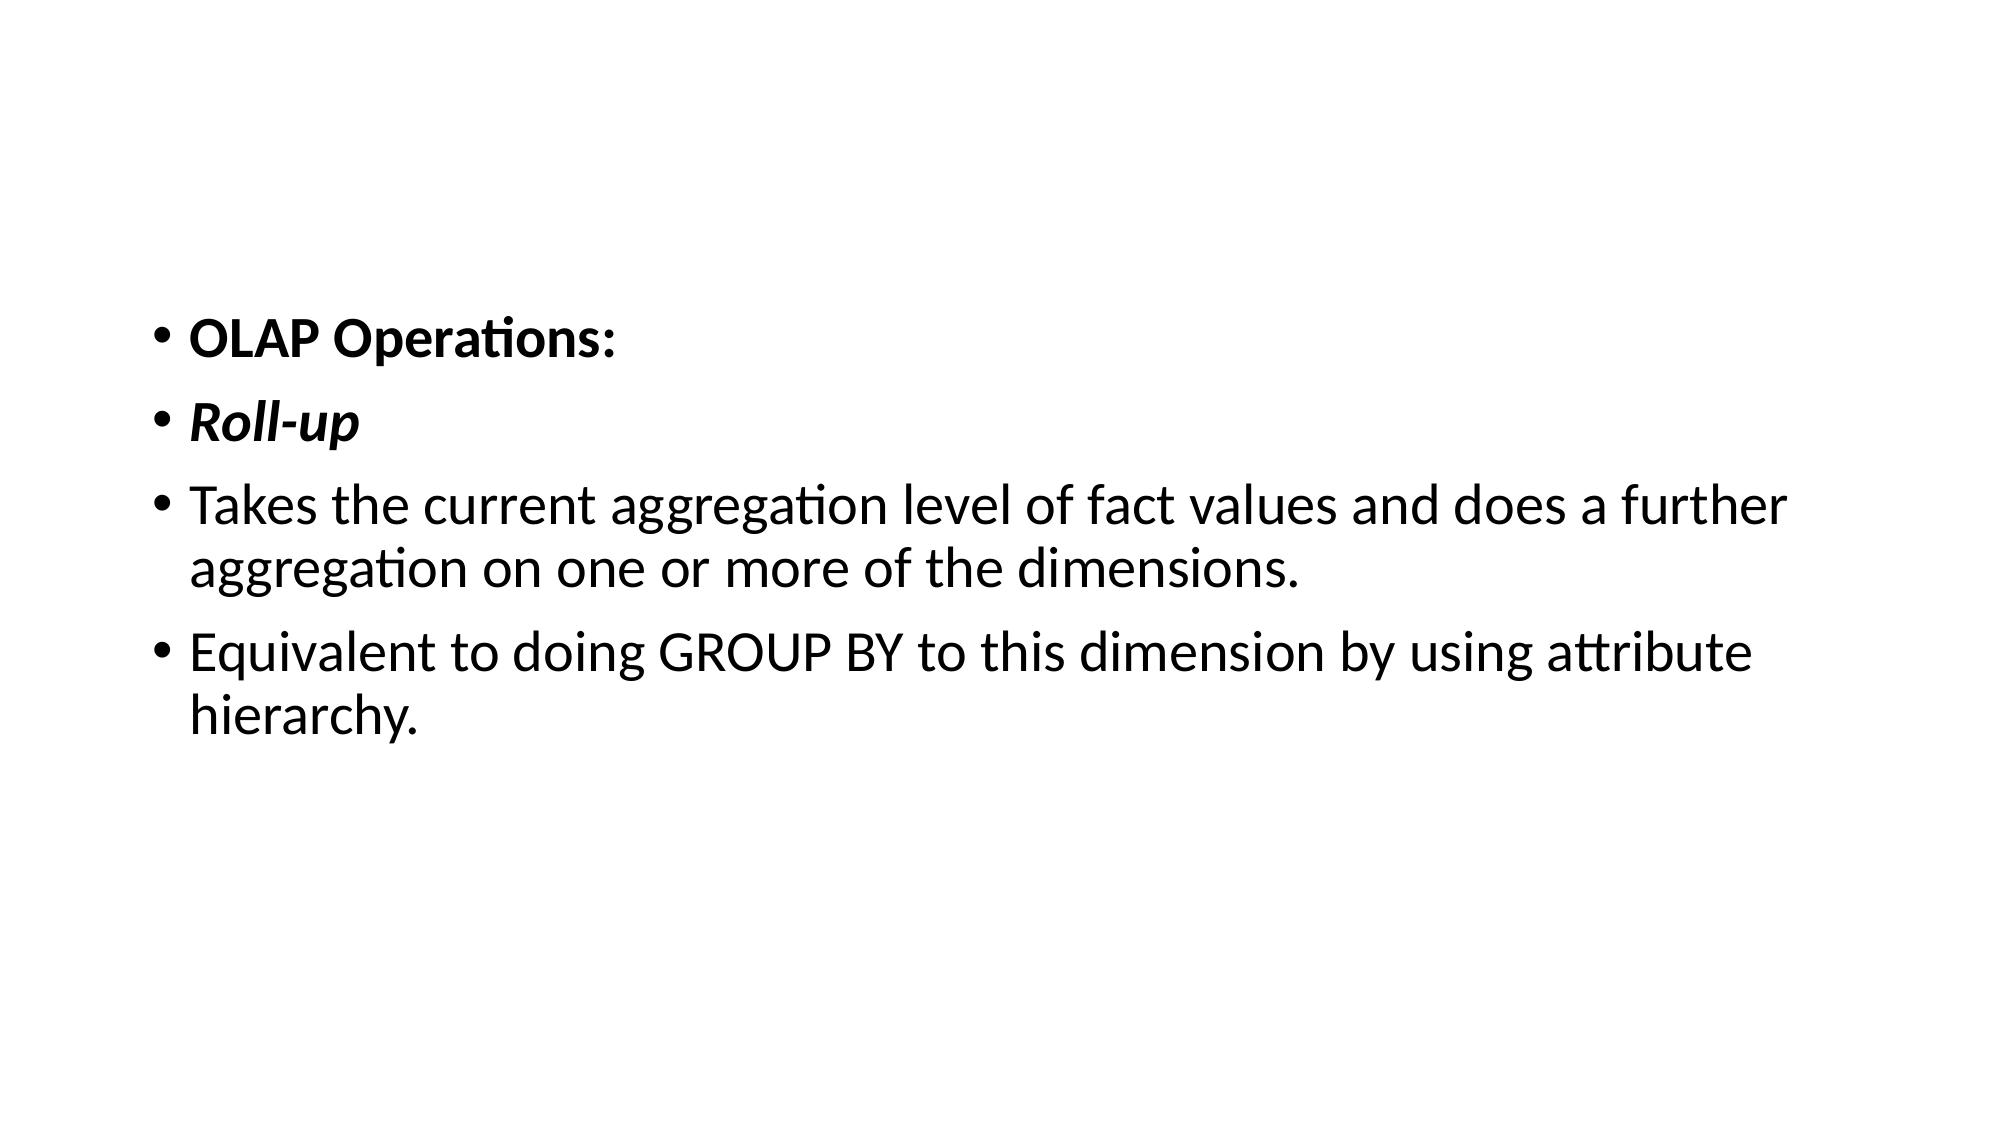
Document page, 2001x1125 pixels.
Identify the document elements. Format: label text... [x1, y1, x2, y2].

list OLAP Operations: Roll-up Takes the current aggregation level of fact values and does a further aggregation on one or more of the dimensions. Equivalent to doing GROUP BY to this dimension by using attribute hierarchy. [137, 299, 1863, 1014]
